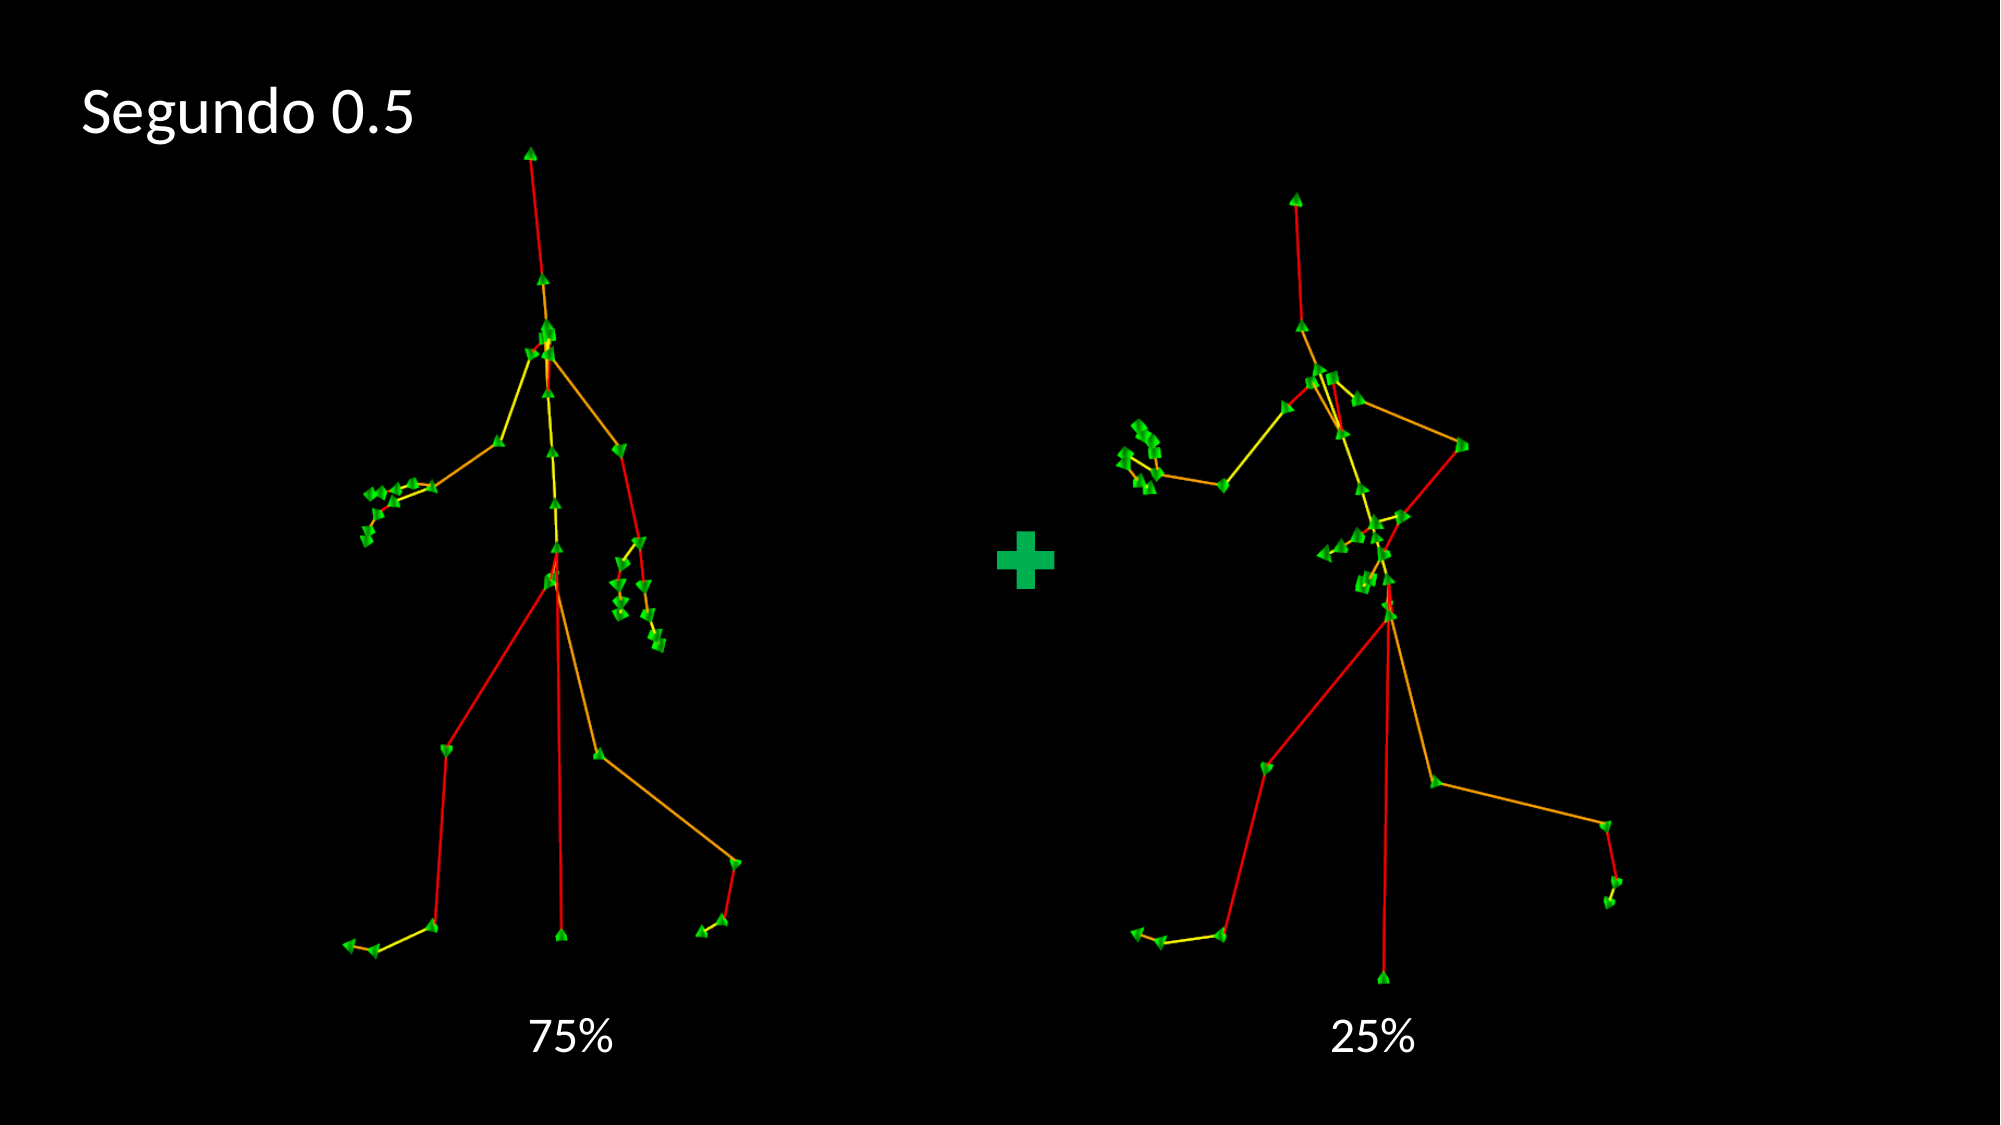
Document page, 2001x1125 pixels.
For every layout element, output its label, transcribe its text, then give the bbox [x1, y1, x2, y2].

text_box 75% [497, 994, 645, 1070]
picture [323, 135, 809, 990]
text_box [996, 530, 1055, 590]
text_box 25% [1299, 995, 1447, 1070]
picture [1081, 178, 1665, 996]
text_box Segundo 0.5 [66, 59, 438, 155]
